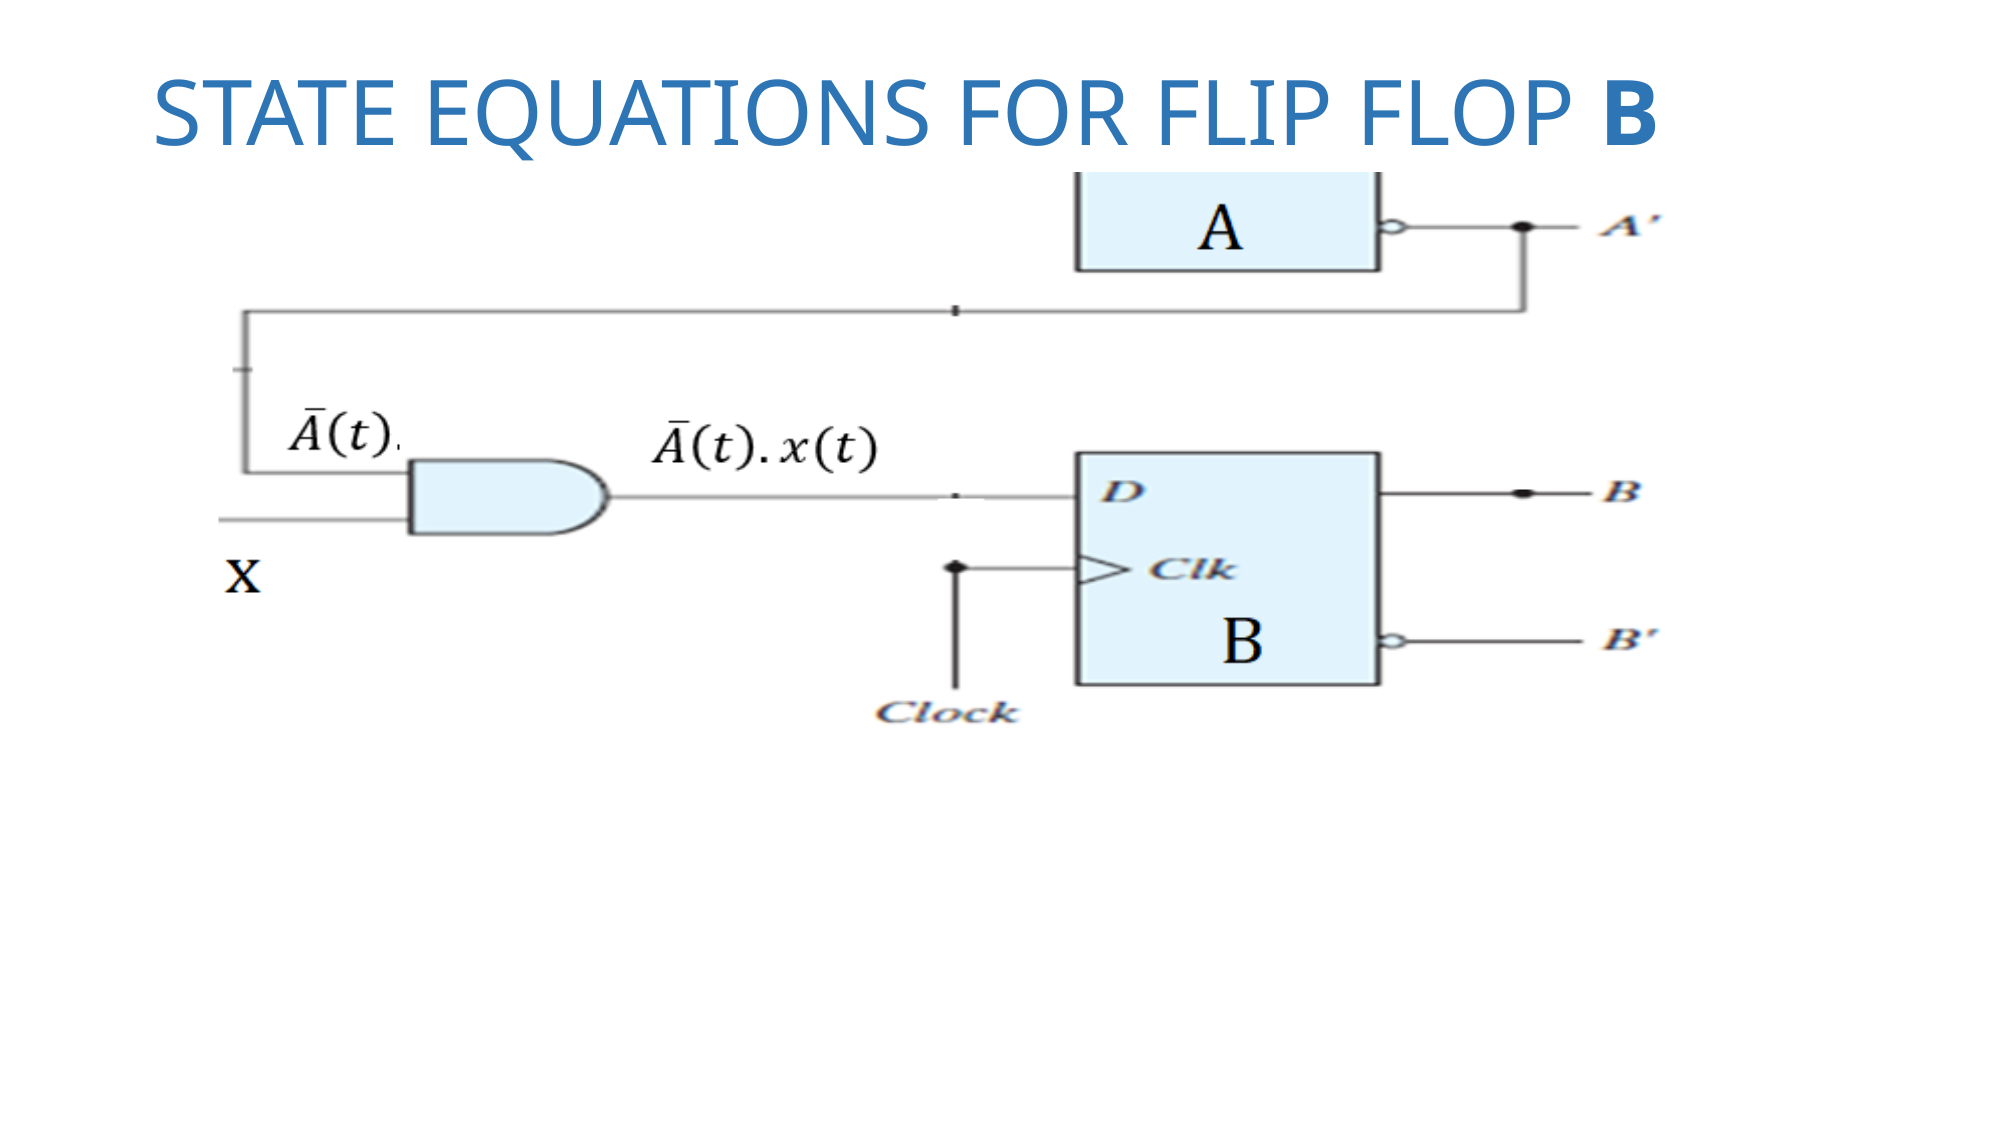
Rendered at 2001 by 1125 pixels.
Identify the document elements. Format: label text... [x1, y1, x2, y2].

title STATE EQUATIONS FOR FLIP FLOP B [137, 59, 1863, 173]
picture [197, 172, 1682, 741]
